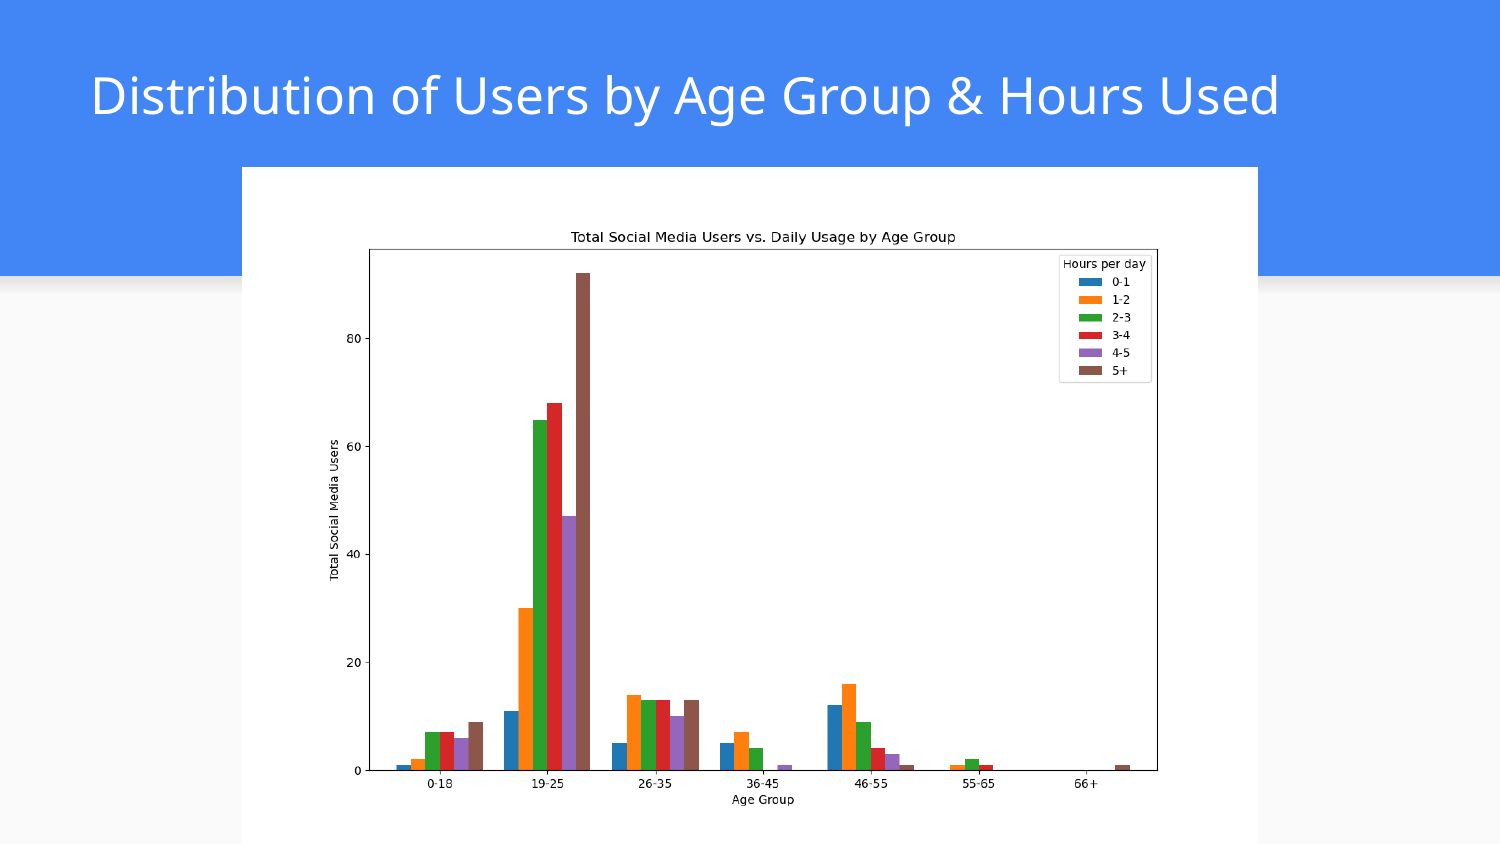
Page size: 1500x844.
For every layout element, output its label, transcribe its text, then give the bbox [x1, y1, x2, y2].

title Distribution of Users by Age Group & Hours Used [75, 14, 1425, 141]
picture [242, 166, 1258, 844]
